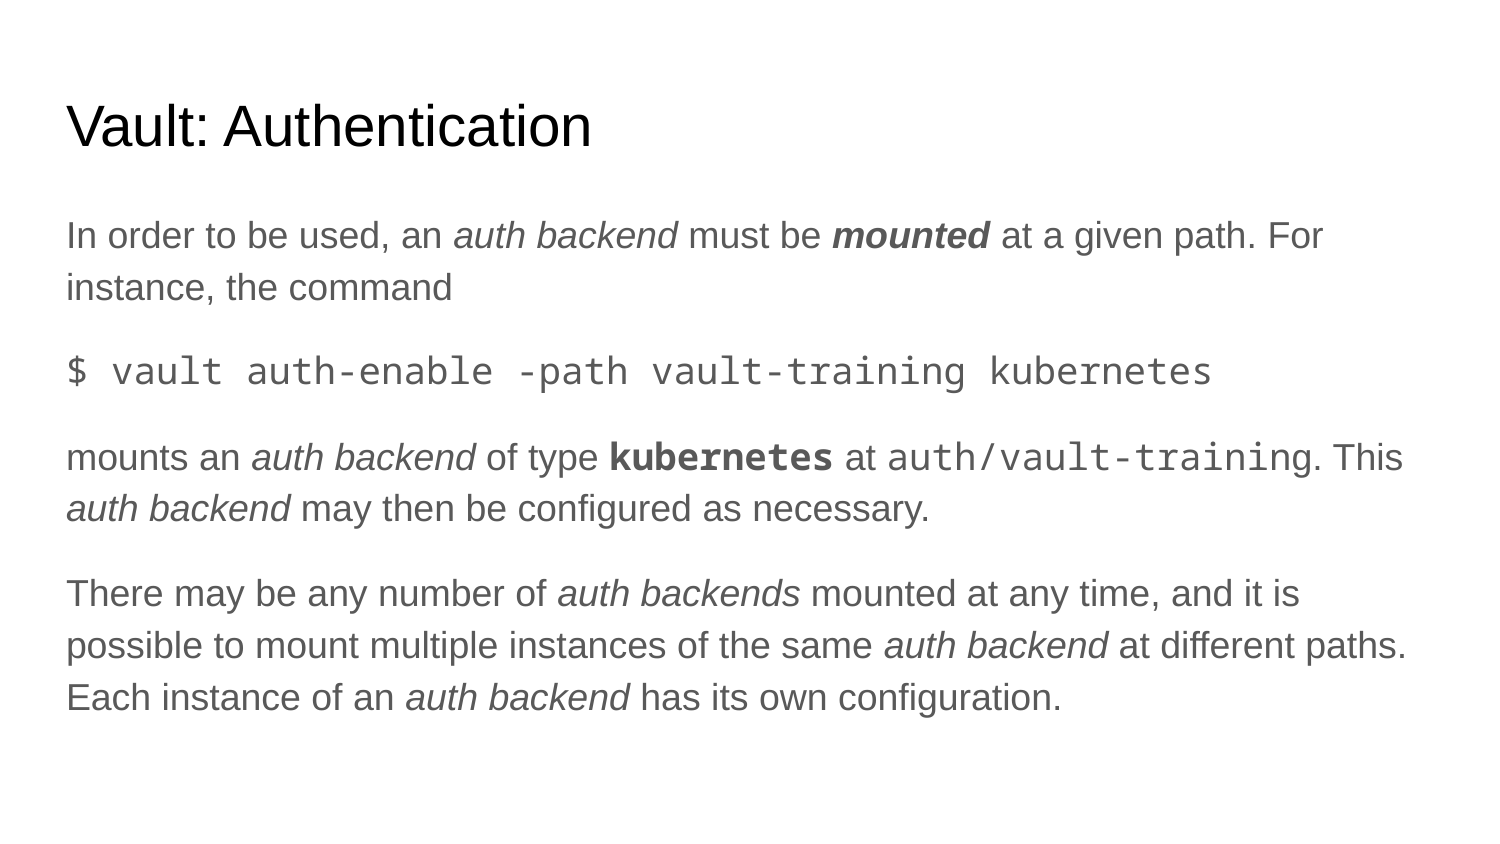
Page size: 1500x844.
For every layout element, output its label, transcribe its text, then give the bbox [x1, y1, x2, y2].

list In order to be used, an auth backend must be mounted at a given path. For instance, the command $ vault auth-enable -path vault-training kubernetes mounts an auth backend of type kubernetes at auth/vault-training. This auth backend may then be configured as necessary. There may be any number of auth backends mounted at any time, and it is possible to mount multiple instances of the same auth backend at different paths. Each instance of an auth backend has its own configuration. [51, 189, 1449, 750]
title Vault: Authentication [51, 72, 1449, 167]
